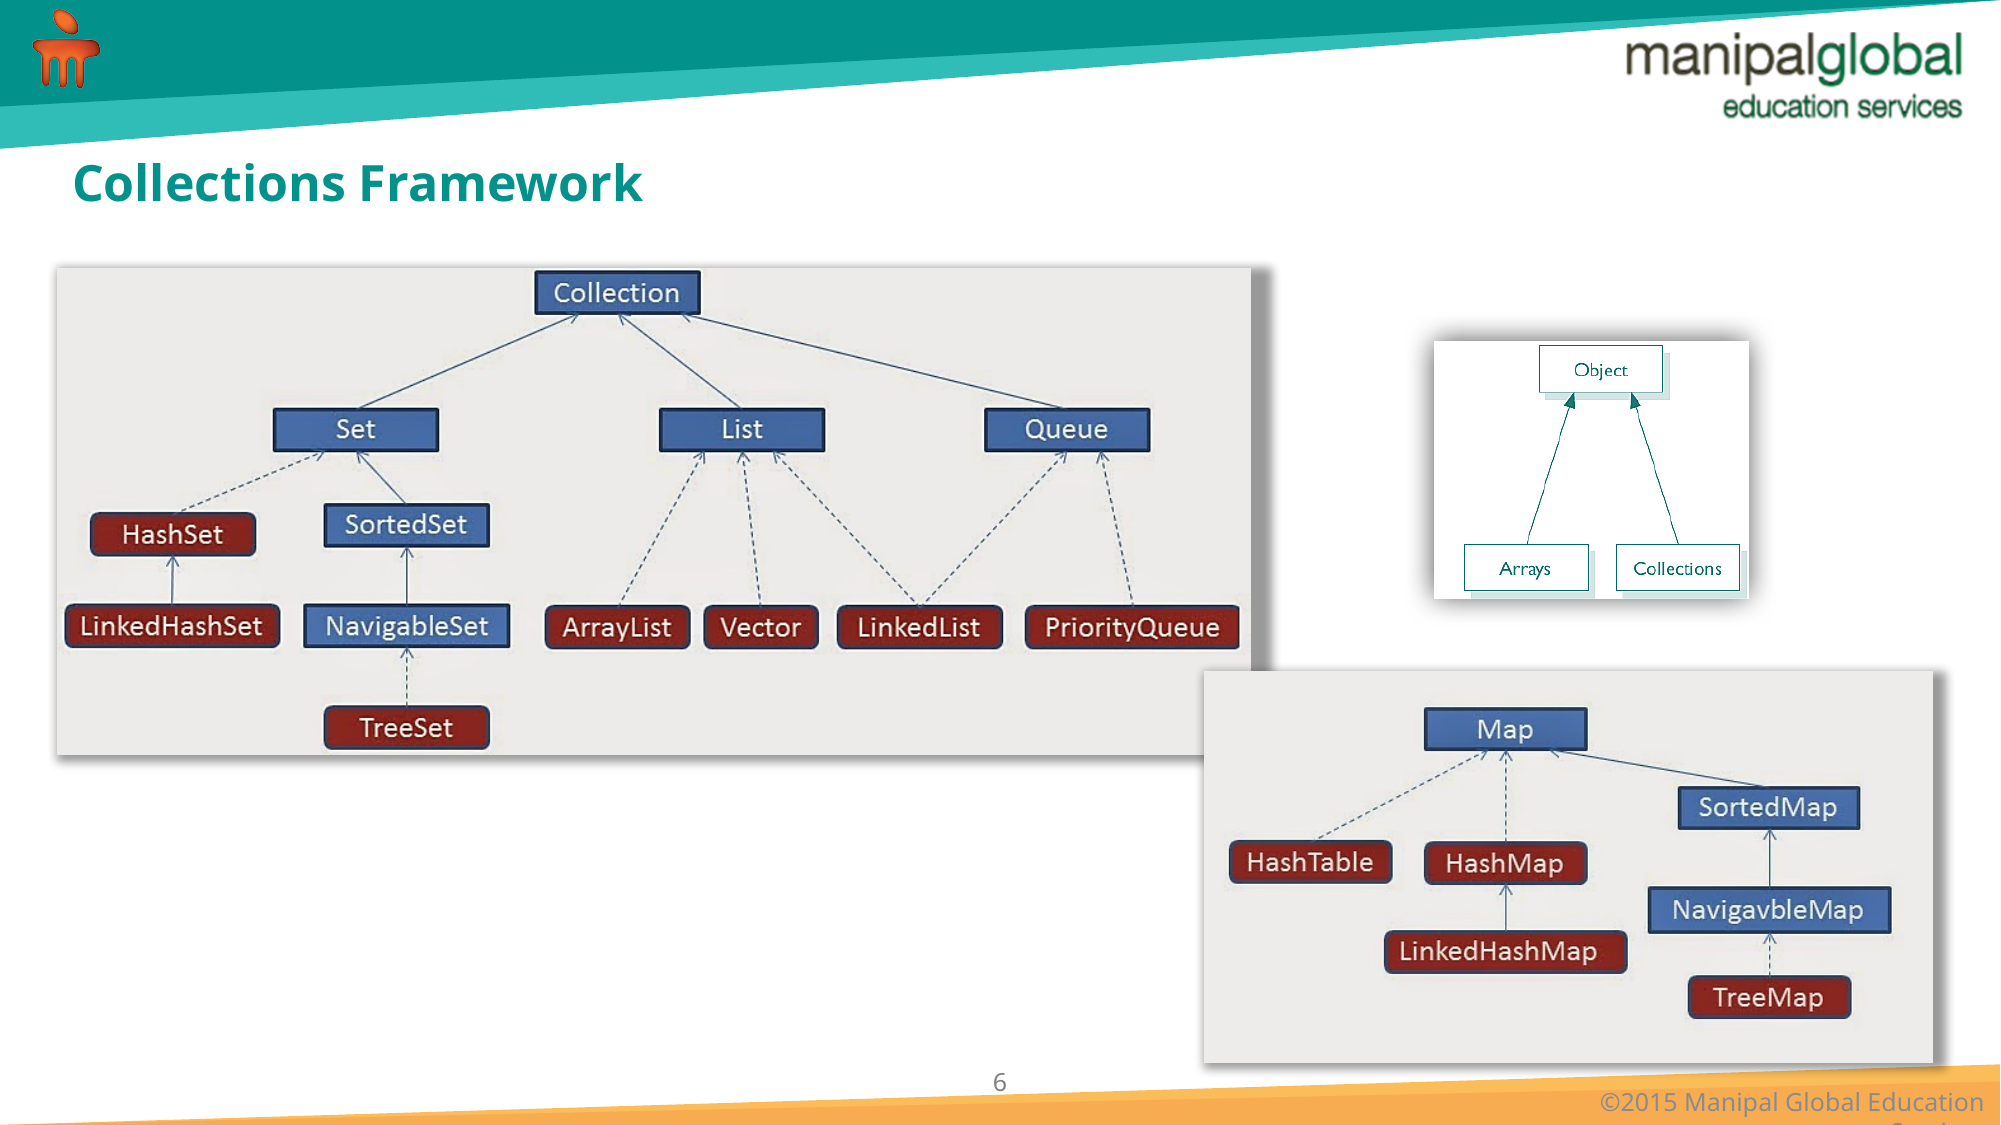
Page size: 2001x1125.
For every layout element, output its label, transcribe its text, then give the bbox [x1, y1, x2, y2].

picture [1434, 341, 1749, 599]
picture [28, 6, 104, 91]
title Collections Framework [57, 151, 1377, 212]
picture [1614, 21, 1991, 125]
picture [57, 268, 1933, 1064]
